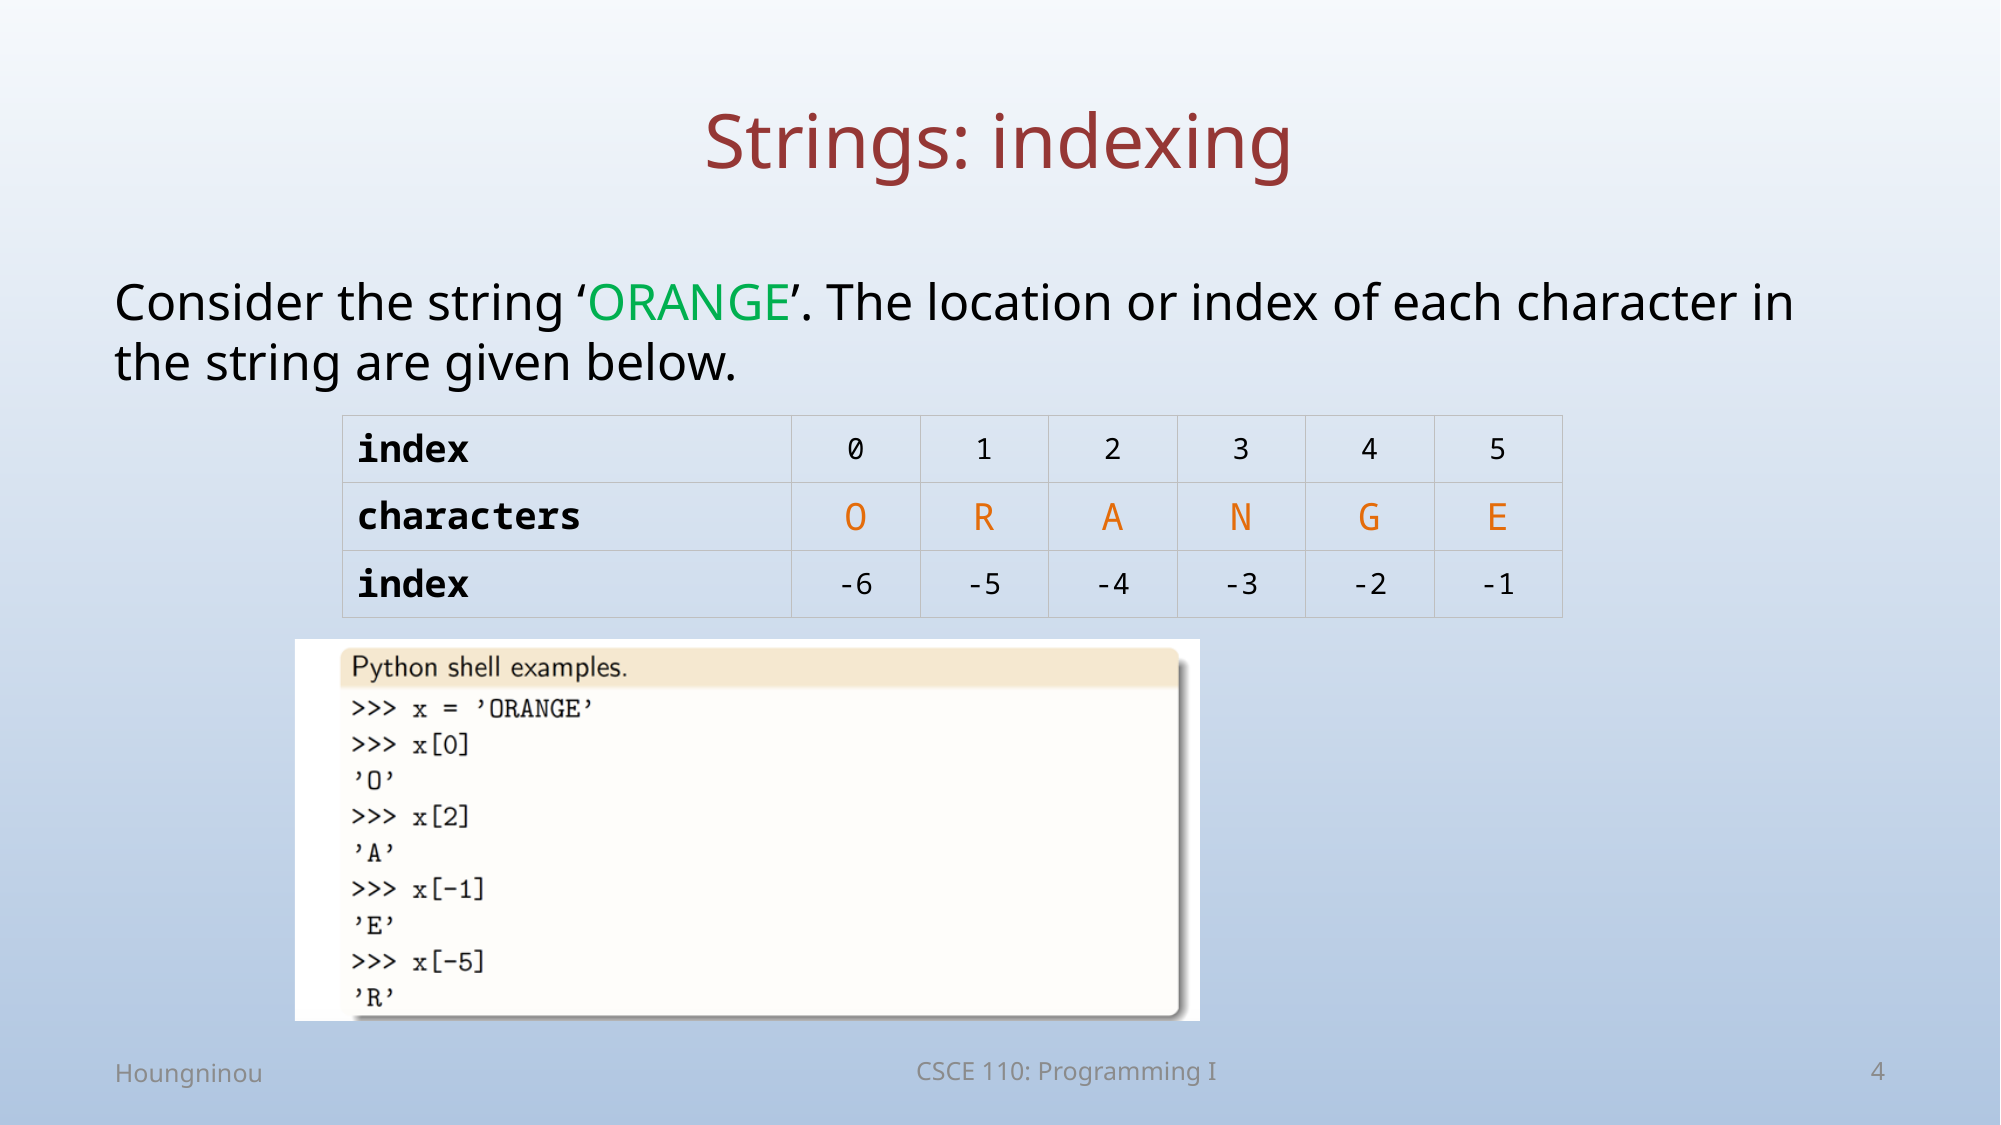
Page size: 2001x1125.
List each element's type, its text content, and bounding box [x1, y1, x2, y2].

table_cell G [1306, 483, 1434, 550]
table_header 0 [792, 416, 920, 482]
table_cell index [343, 551, 791, 617]
title Strings: indexing [99, 45, 1900, 233]
table_cell -6 [792, 551, 920, 617]
table_cell O [792, 483, 920, 550]
slide_number 4 [1450, 1042, 1900, 1103]
footer CSCE 110: Programming I [683, 1042, 1450, 1103]
table_header 1 [921, 416, 1048, 482]
table_cell -4 [1049, 551, 1177, 617]
table_cell -2 [1306, 551, 1434, 617]
slide_number Houngninou [99, 1042, 567, 1103]
table_cell E [1435, 483, 1562, 550]
table_cell R [921, 483, 1048, 550]
table_cell A [1049, 483, 1177, 550]
list Consider the string ‘ORANGE’. The location or index of each character in the string are given below. [99, 262, 1900, 1005]
table_header 2 [1049, 416, 1177, 482]
table_header 4 [1306, 416, 1434, 482]
table_cell -3 [1178, 551, 1305, 617]
table_header 5 [1435, 416, 1562, 482]
table_cell -1 [1435, 551, 1562, 617]
table_header index [343, 416, 791, 482]
table_header 3 [1178, 416, 1305, 482]
picture [294, 639, 1201, 1021]
table_cell characters [343, 483, 791, 550]
table_cell N [1178, 483, 1305, 550]
table_cell -5 [921, 551, 1048, 617]
